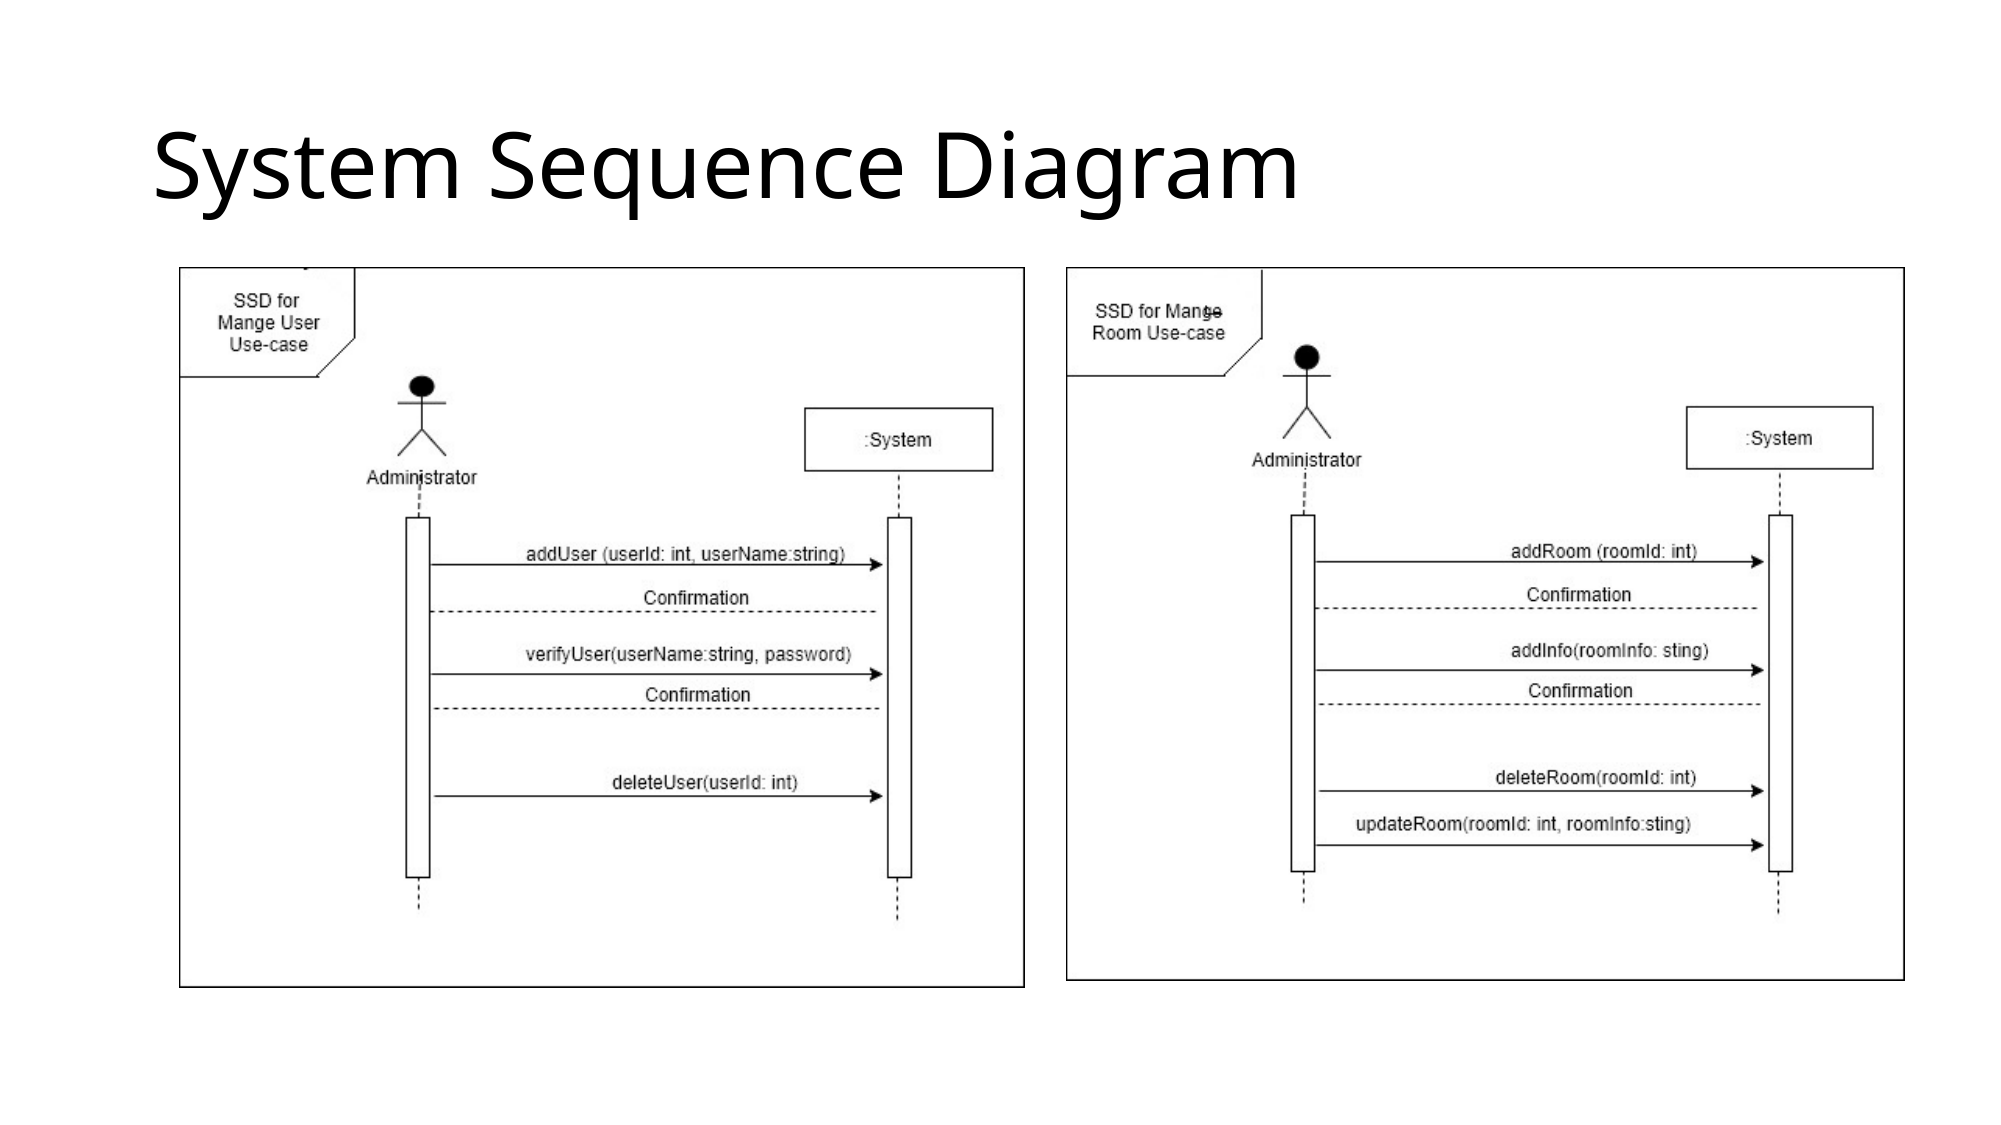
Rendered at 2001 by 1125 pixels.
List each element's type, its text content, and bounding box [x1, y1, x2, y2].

picture [179, 267, 1025, 988]
title System Sequence Diagram [137, 59, 1863, 278]
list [1066, 267, 1905, 981]
